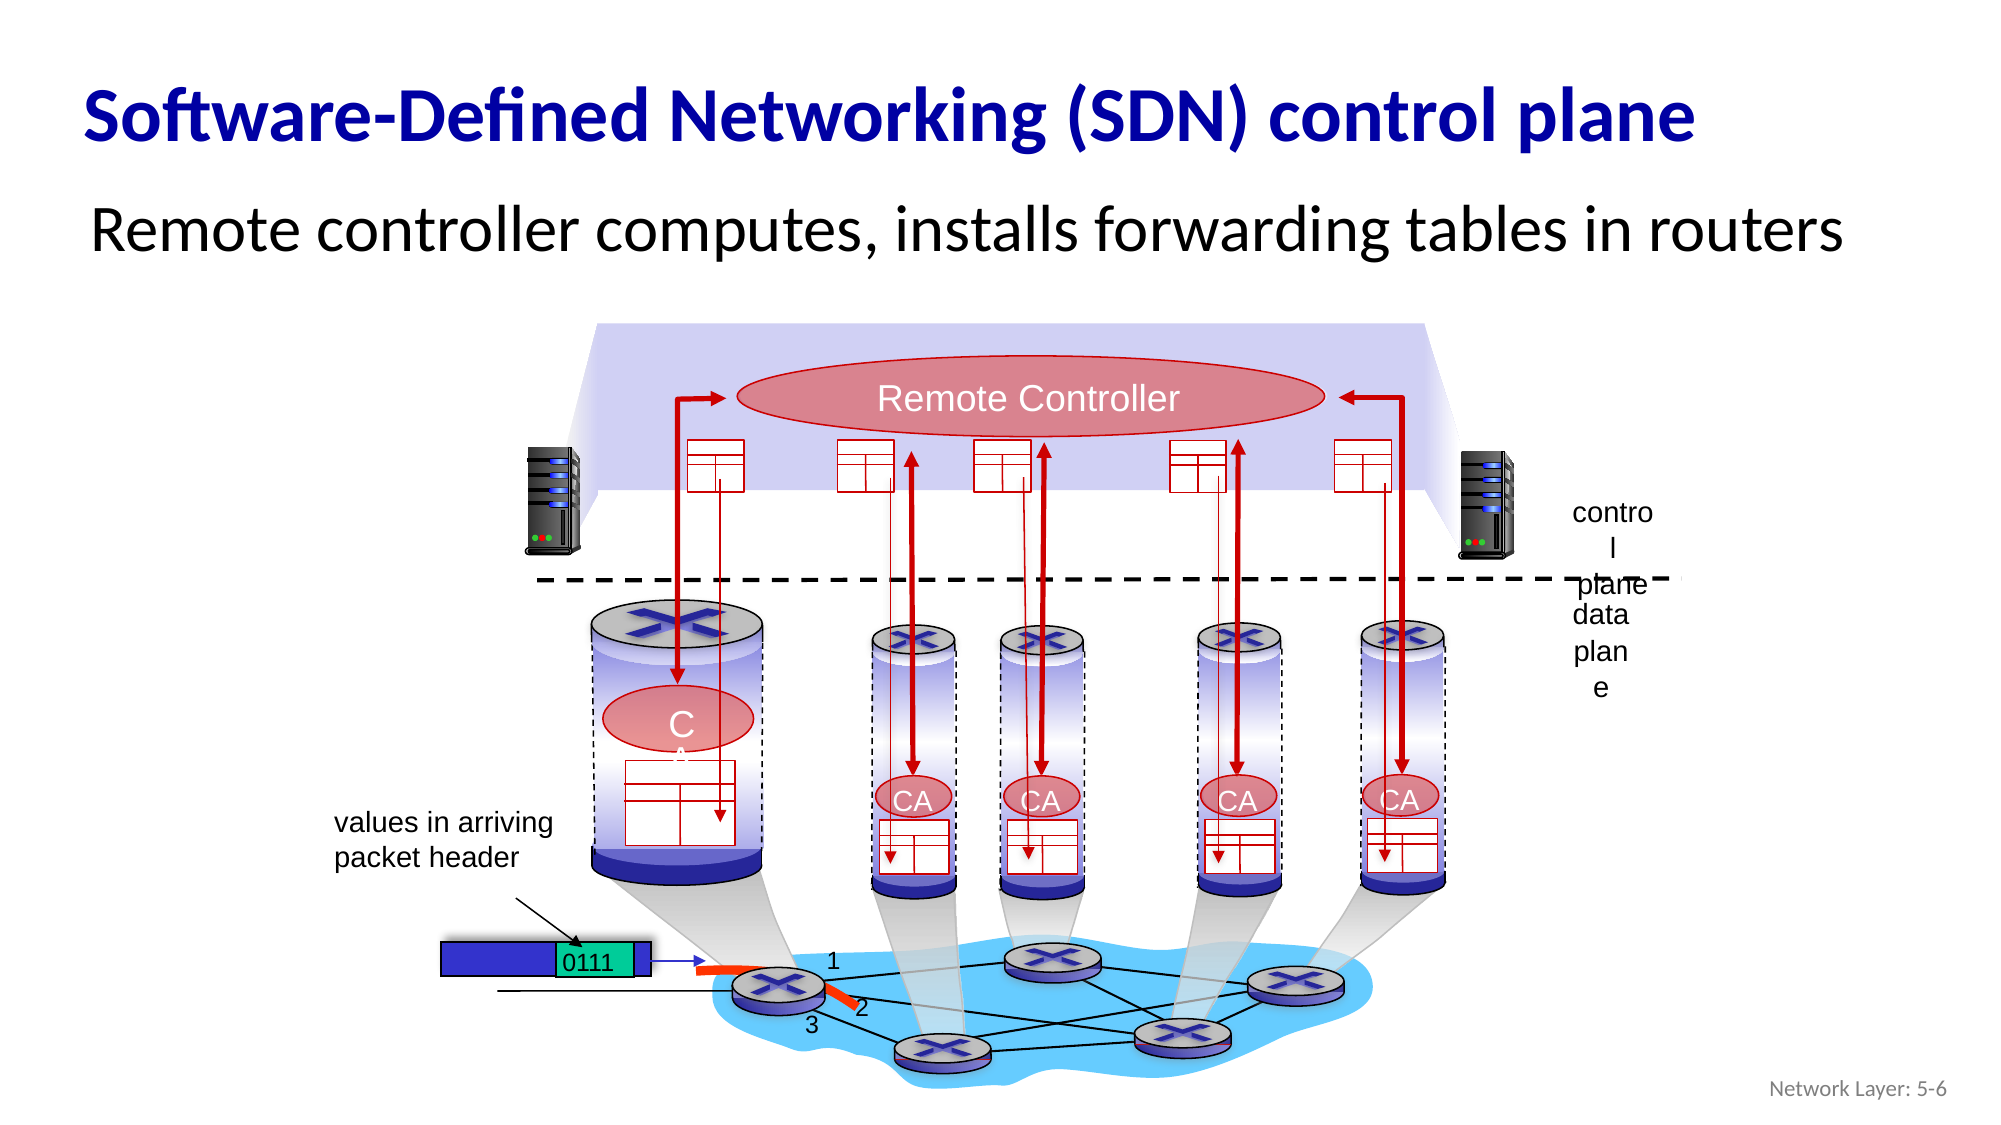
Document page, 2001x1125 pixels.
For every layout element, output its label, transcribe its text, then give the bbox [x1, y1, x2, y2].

text_box [878, 1060, 889, 1066]
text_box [719, 475, 1386, 865]
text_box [1004, 942, 1102, 984]
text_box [1407, 483, 1683, 665]
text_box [677, 397, 1403, 683]
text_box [440, 897, 884, 1047]
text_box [1390, 685, 1439, 821]
text_box values in arriving packet header [319, 795, 586, 881]
text_box Remote controller computes, installs forwarding tables in routers [40, 177, 1896, 273]
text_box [591, 599, 1447, 1050]
title Software-Defined Networking (SDN) control plane [68, 42, 1908, 190]
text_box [525, 322, 1515, 560]
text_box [1134, 1018, 1232, 1059]
text_box [907, 1061, 1213, 1089]
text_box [602, 685, 714, 821]
slide_number Network Layer: 5-‹#› [1512, 1056, 1963, 1117]
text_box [624, 828, 1438, 875]
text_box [1247, 966, 1345, 1007]
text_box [536, 483, 672, 665]
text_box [736, 355, 1328, 437]
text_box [894, 1033, 992, 1074]
